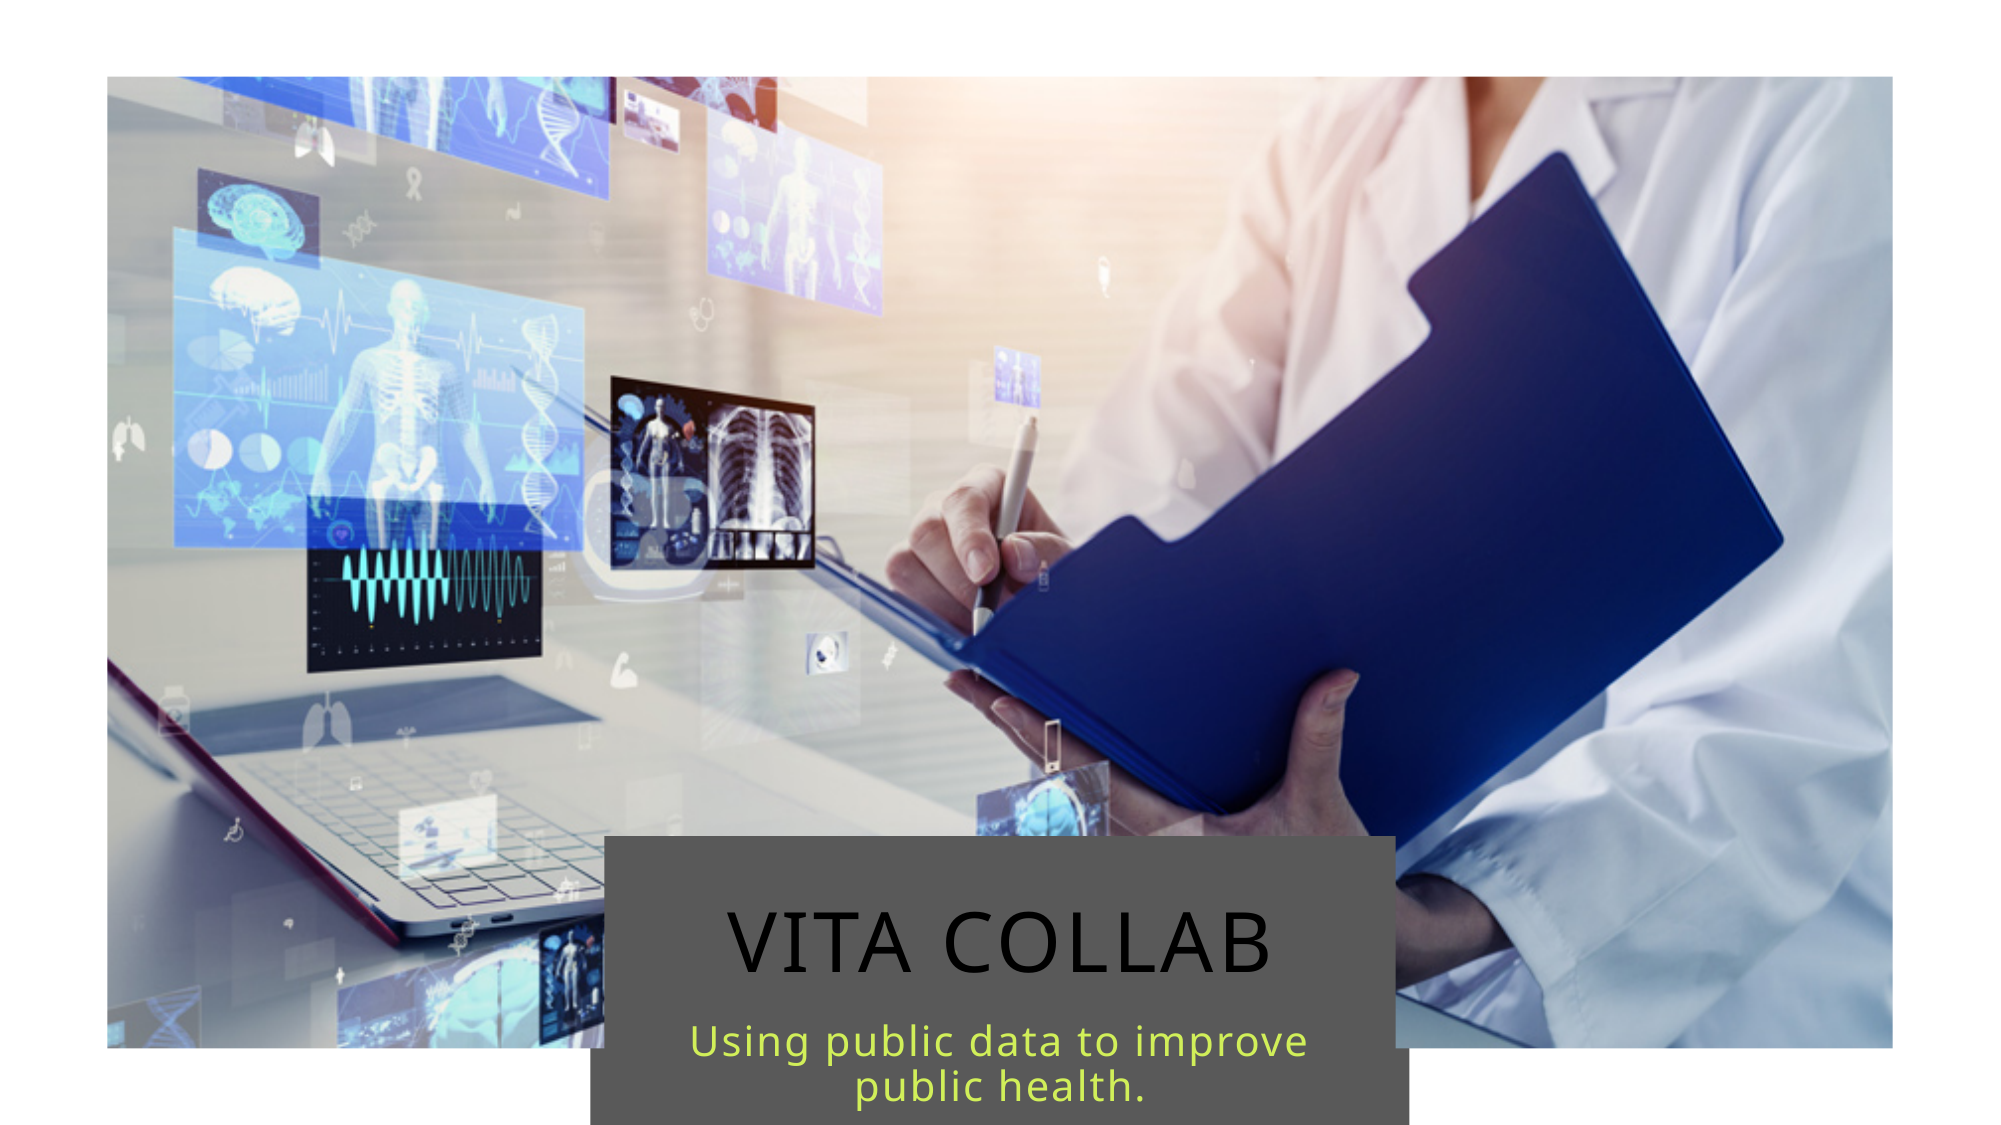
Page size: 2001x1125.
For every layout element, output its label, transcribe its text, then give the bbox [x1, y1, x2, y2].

list Using public data to improve public health. [649, 1049, 1351, 1069]
picture [107, 76, 1893, 1049]
